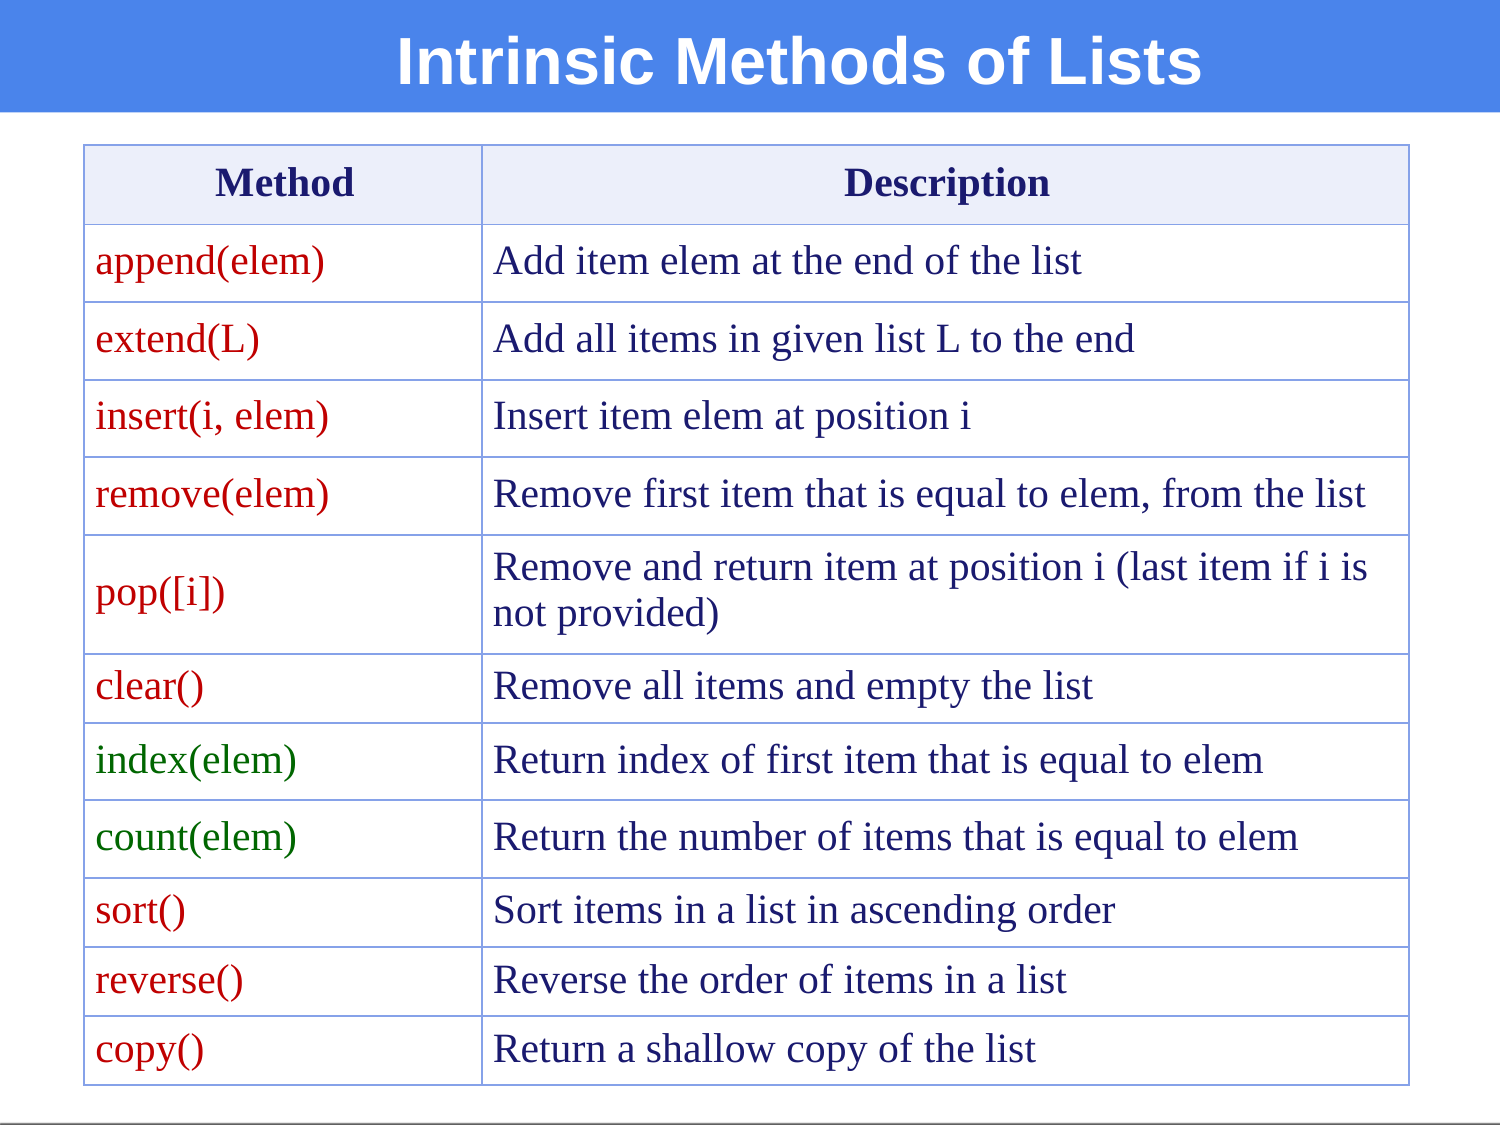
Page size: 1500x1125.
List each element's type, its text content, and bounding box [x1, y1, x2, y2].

table_header Method [85, 146, 481, 224]
table_cell extend(L) [85, 303, 481, 379]
title Intrinsic Methods of Lists [394, 15, 1206, 101]
table_cell Add all items in given list L to the end [483, 303, 1408, 379]
table_cell count(elem) [85, 801, 481, 877]
table_cell reverse() [85, 948, 481, 1015]
table_cell sort() [85, 879, 481, 946]
table_cell Sort items in a list in ascending order [483, 879, 1408, 946]
table_cell append(elem) [85, 225, 481, 301]
table_cell Return a shallow copy of the list [483, 1017, 1408, 1084]
table_cell Remove all items and empty the list [483, 655, 1408, 722]
table_cell Remove first item that is equal to elem, from the list [483, 458, 1408, 534]
table_cell Reverse the order of items in a list [483, 948, 1408, 1015]
table_header Description [483, 146, 1408, 224]
table_cell Return index of first item that is equal to elem [483, 724, 1408, 799]
picture [0, 113, 1500, 1125]
table_cell Return the number of items that is equal to elem [483, 801, 1408, 877]
table_cell remove(elem) [85, 458, 481, 534]
table_cell clear() [85, 655, 481, 722]
table_cell pop([i]) [85, 536, 481, 653]
table_cell copy() [85, 1017, 481, 1084]
table_cell Remove and return item at position i (last item if i is not provided) [483, 536, 1408, 653]
table_cell insert(i, elem) [85, 381, 481, 456]
table_cell Add item elem at the end of the list [483, 225, 1408, 301]
table_cell index(elem) [85, 724, 481, 799]
table_cell Insert item elem at position i [483, 381, 1408, 456]
